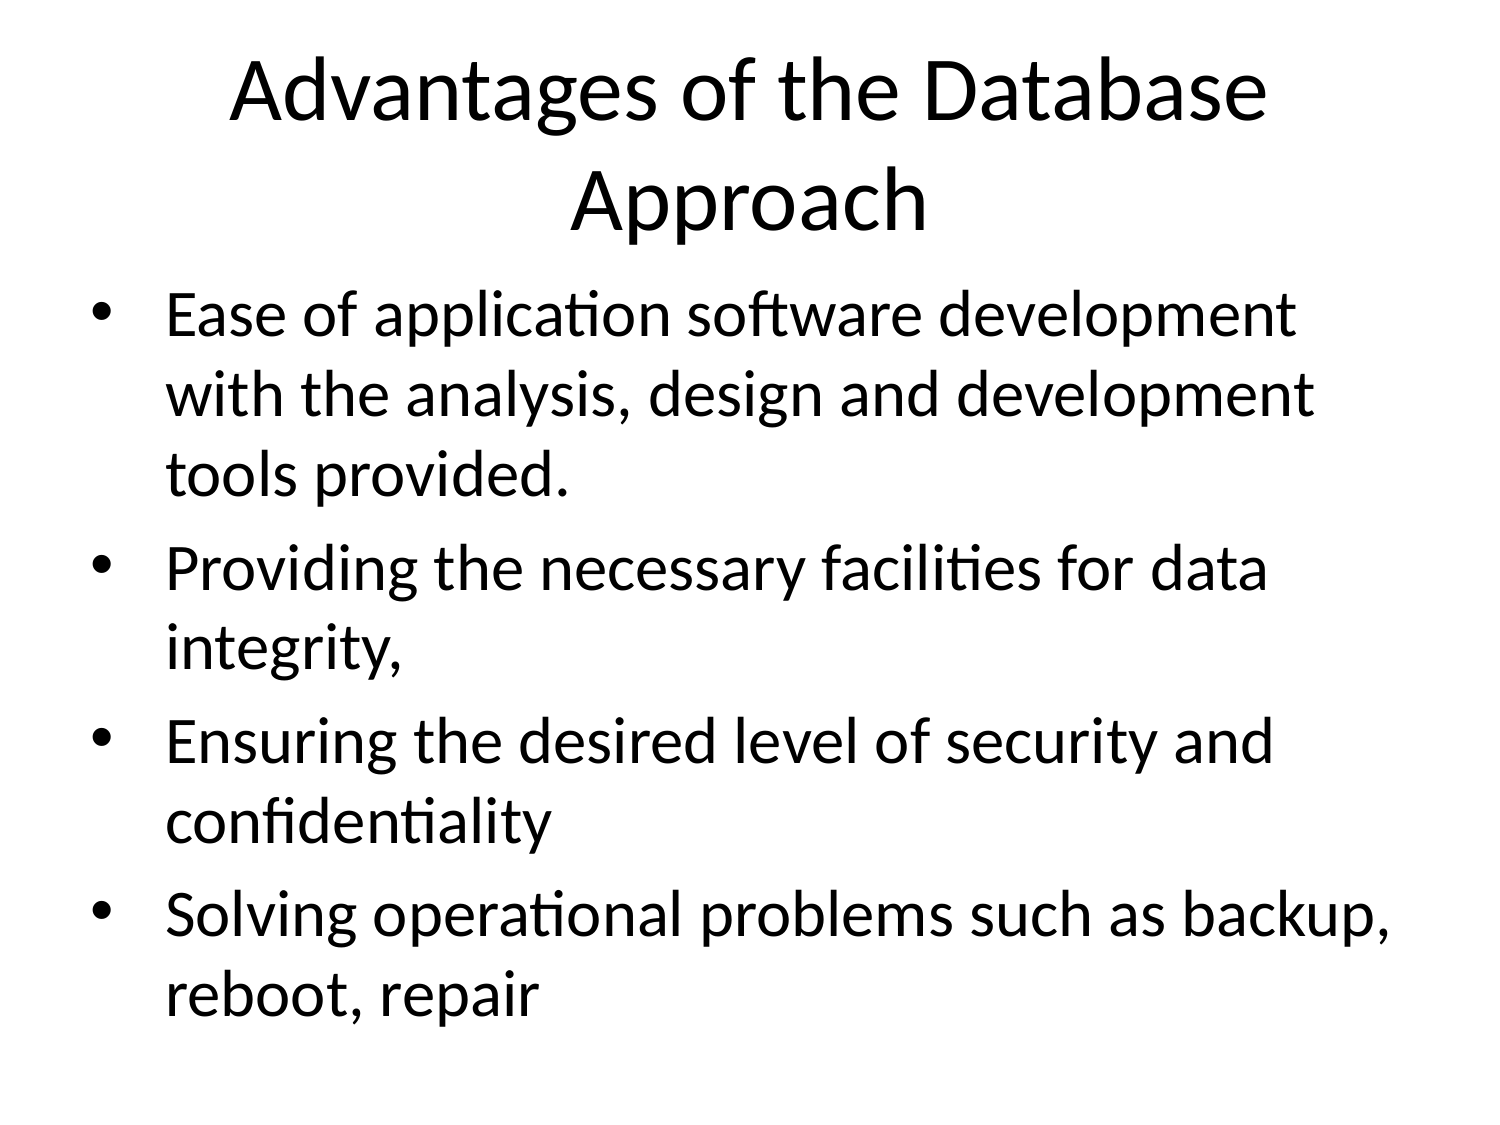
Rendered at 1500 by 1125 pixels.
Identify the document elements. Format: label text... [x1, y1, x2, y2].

list Ease of application software development with the analysis, design and development tools provided. Providing the necessary facilities for data integrity, Ensuring the desired level of security and confidentiality Solving operational problems such as backup, reboot, repair [75, 262, 1425, 1005]
title Advantages of the Database Approach [75, 45, 1425, 233]
